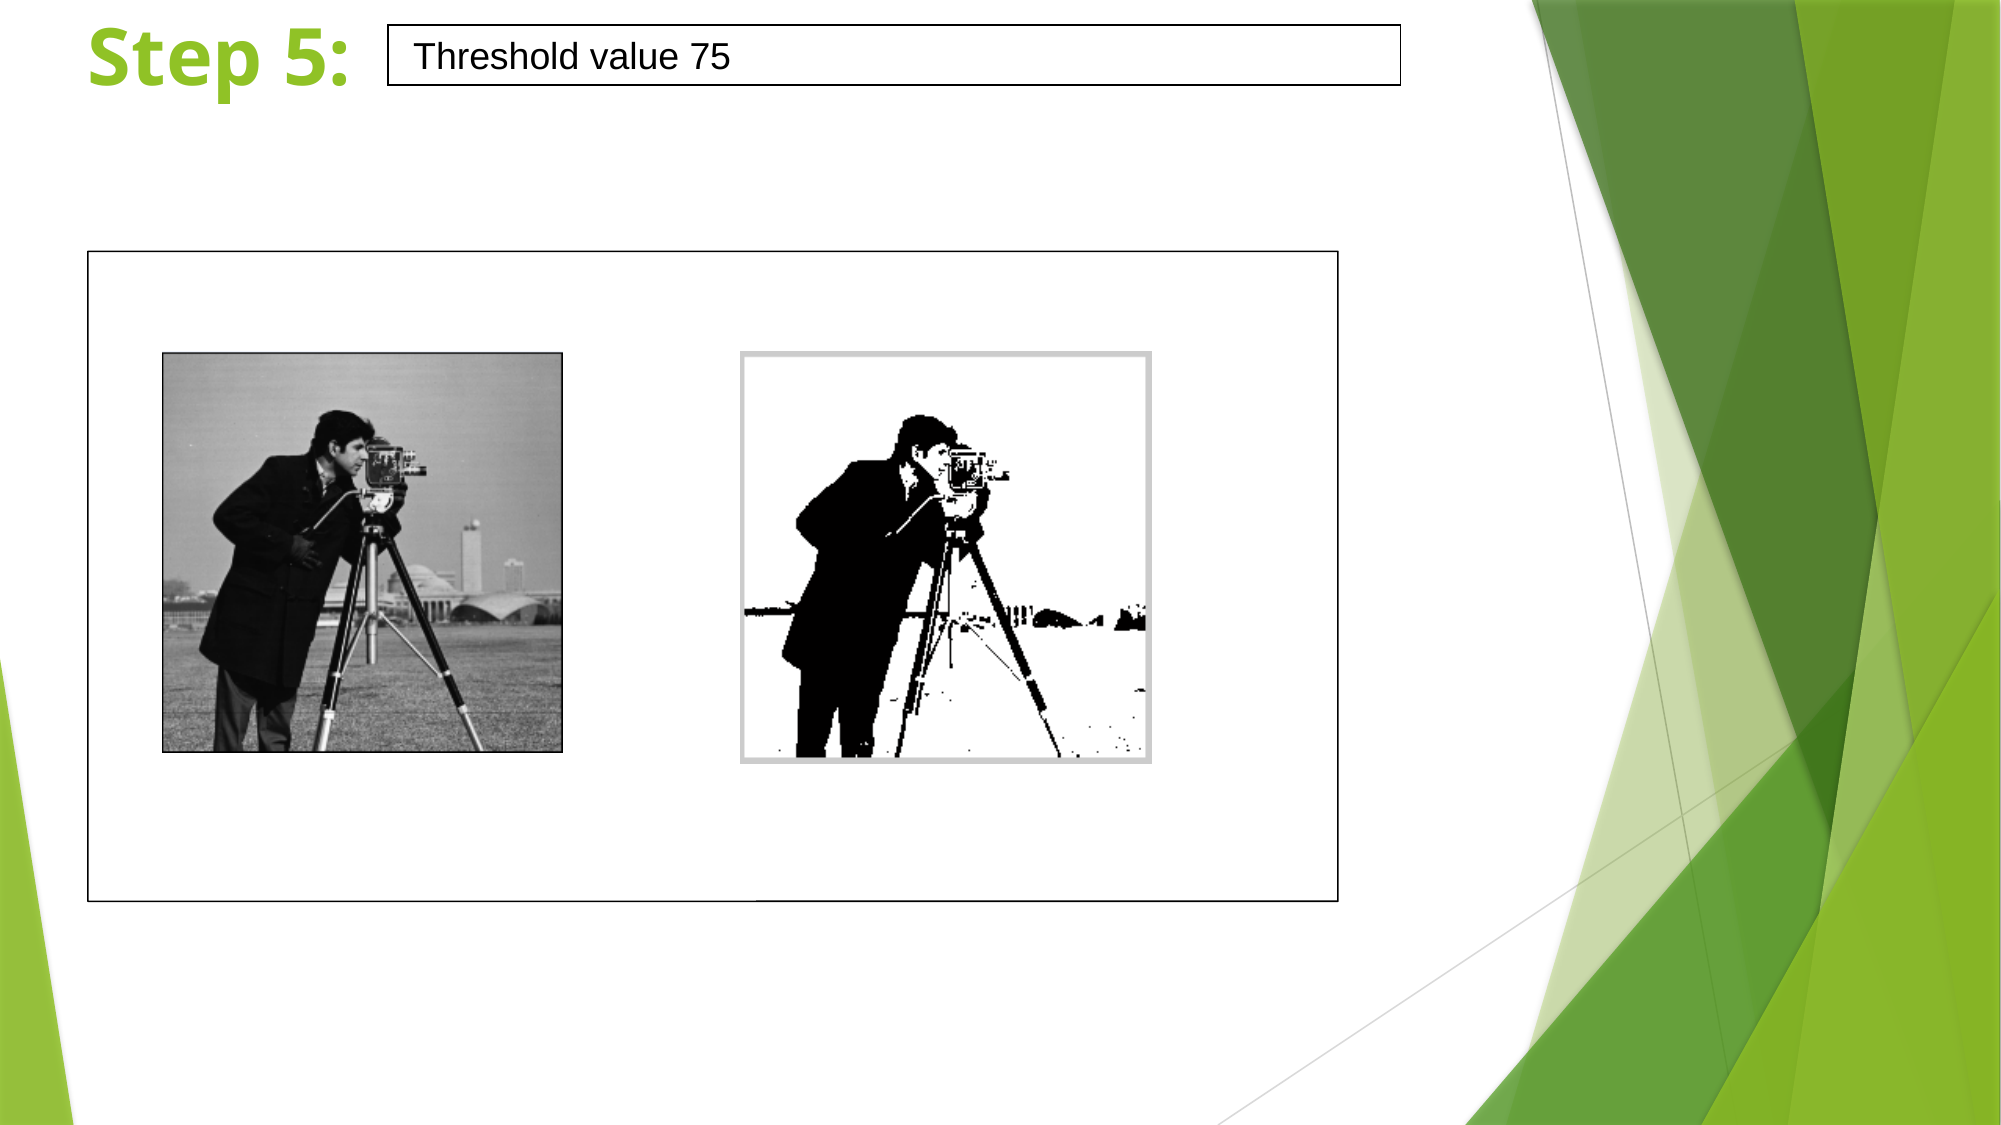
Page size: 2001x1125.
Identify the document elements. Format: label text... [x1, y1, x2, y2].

text_box [87, 251, 1338, 902]
text_box Step 5: [87, 12, 388, 113]
text_box Threshold value 75 [387, 24, 1401, 86]
picture [162, 350, 564, 754]
picture [739, 350, 1152, 765]
